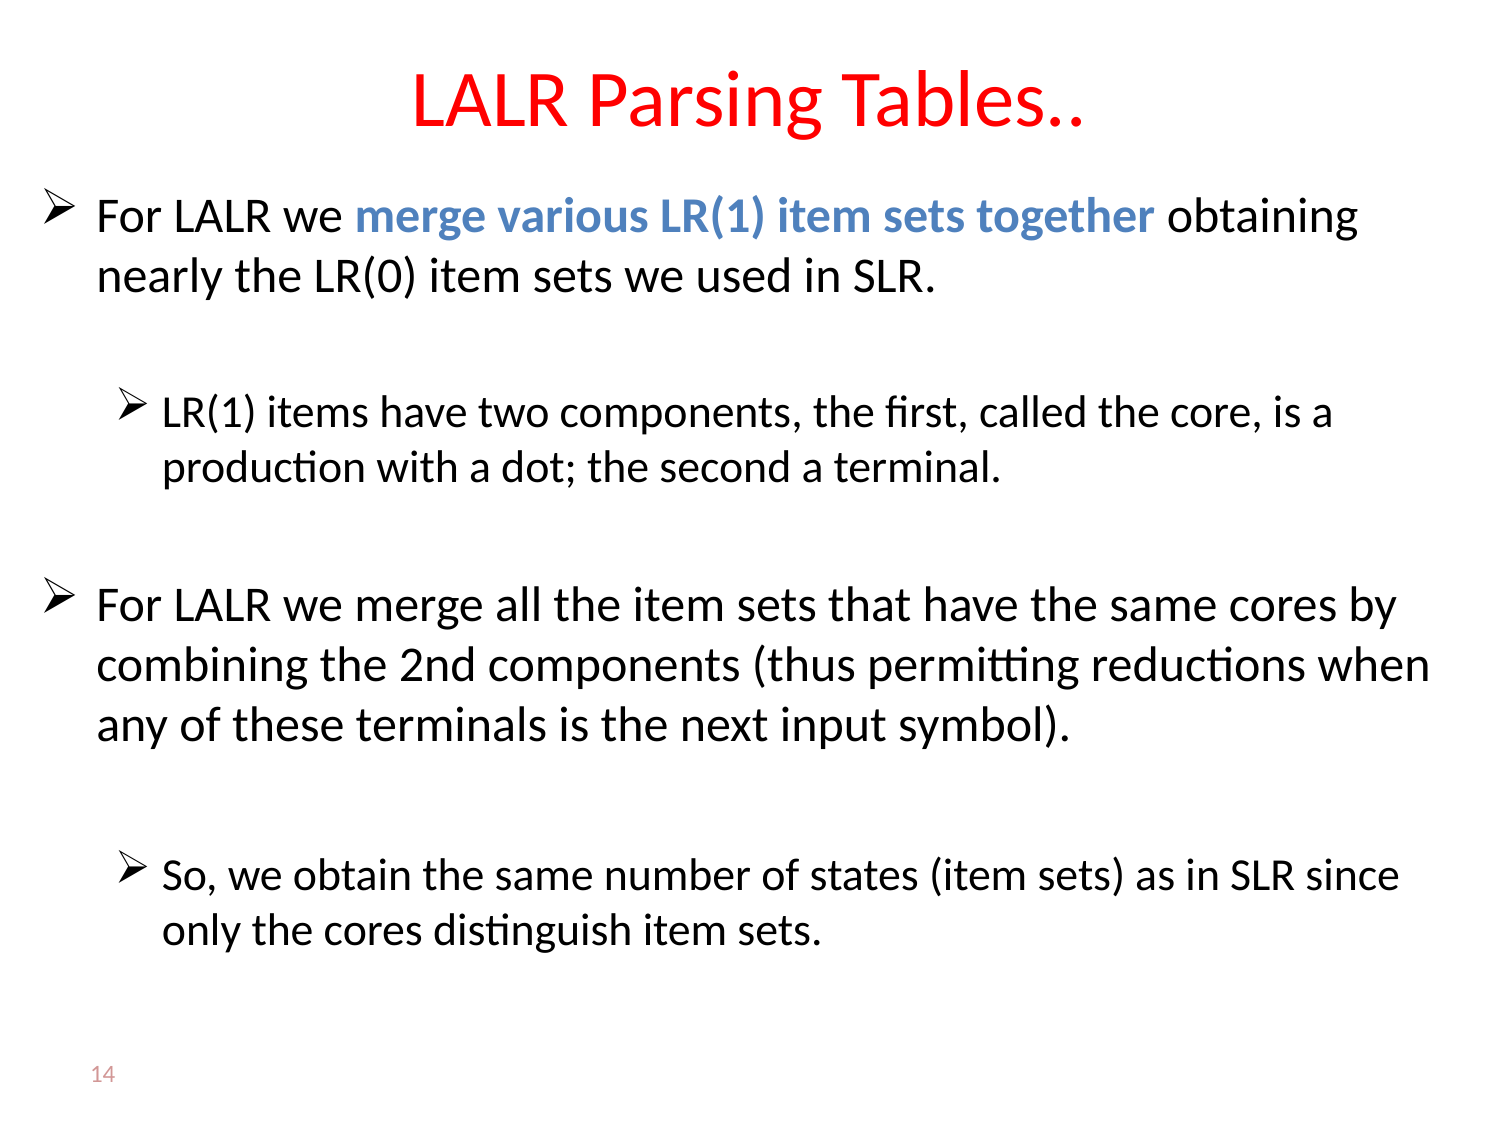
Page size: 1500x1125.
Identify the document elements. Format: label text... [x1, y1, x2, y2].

title LALR Parsing Tables.. [75, 37, 1425, 150]
list For LALR we merge various LR(1) item sets together obtaining nearly the LR(0) item sets we used in SLR. LR(1) items have two components, the first, called the core, is a production with a dot; the second a terminal. For LALR we merge all the item sets that have the same cores by combining the 2nd components (thus permitting reductions when any of these terminals is the next input symbol). So, we obtain the same number of states (item sets) as in SLR since only the cores distinguish item sets. [24, 174, 1475, 1038]
slide_number 14 [75, 1042, 425, 1103]
